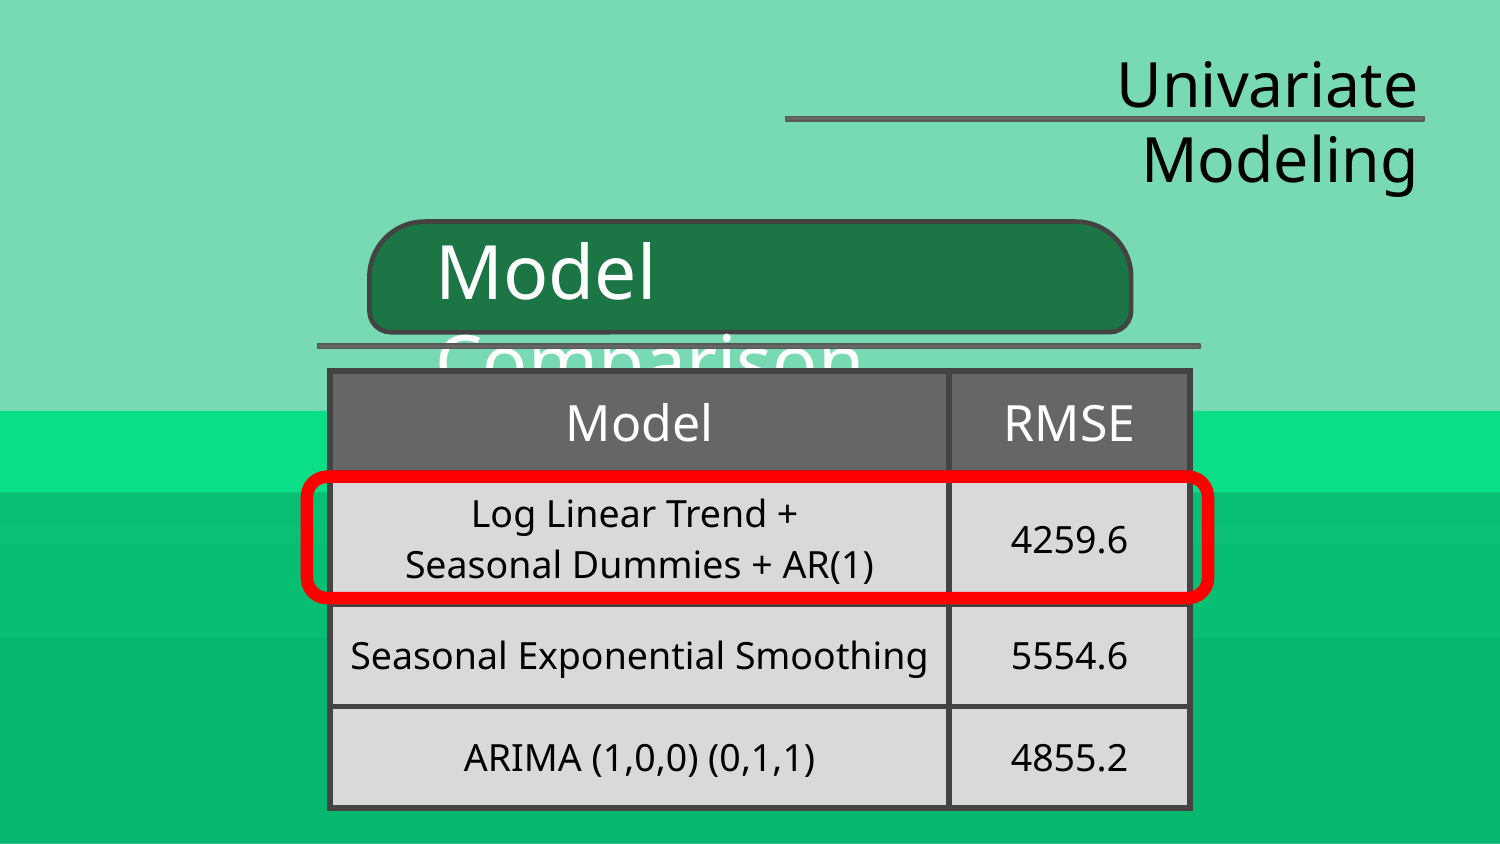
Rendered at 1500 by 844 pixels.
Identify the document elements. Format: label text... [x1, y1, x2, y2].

text_box Univariate Modeling [832, 30, 1434, 98]
table_cell ARIMA (1,0,0) (0,1,1) [333, 709, 946, 805]
table_cell Seasonal Exponential Smoothing [333, 607, 946, 704]
table_header Model [333, 374, 946, 470]
text_box [786, 116, 1425, 122]
table_header RMSE [952, 374, 1187, 470]
text_box [317, 344, 1200, 349]
text_box [306, 476, 1209, 599]
table_cell 4855.2 [952, 709, 1187, 805]
text_box [1100, 227, 1132, 333]
text_box [369, 221, 420, 333]
title Model Comparison [420, 209, 1100, 344]
table_cell 5554.6 [952, 607, 1187, 704]
